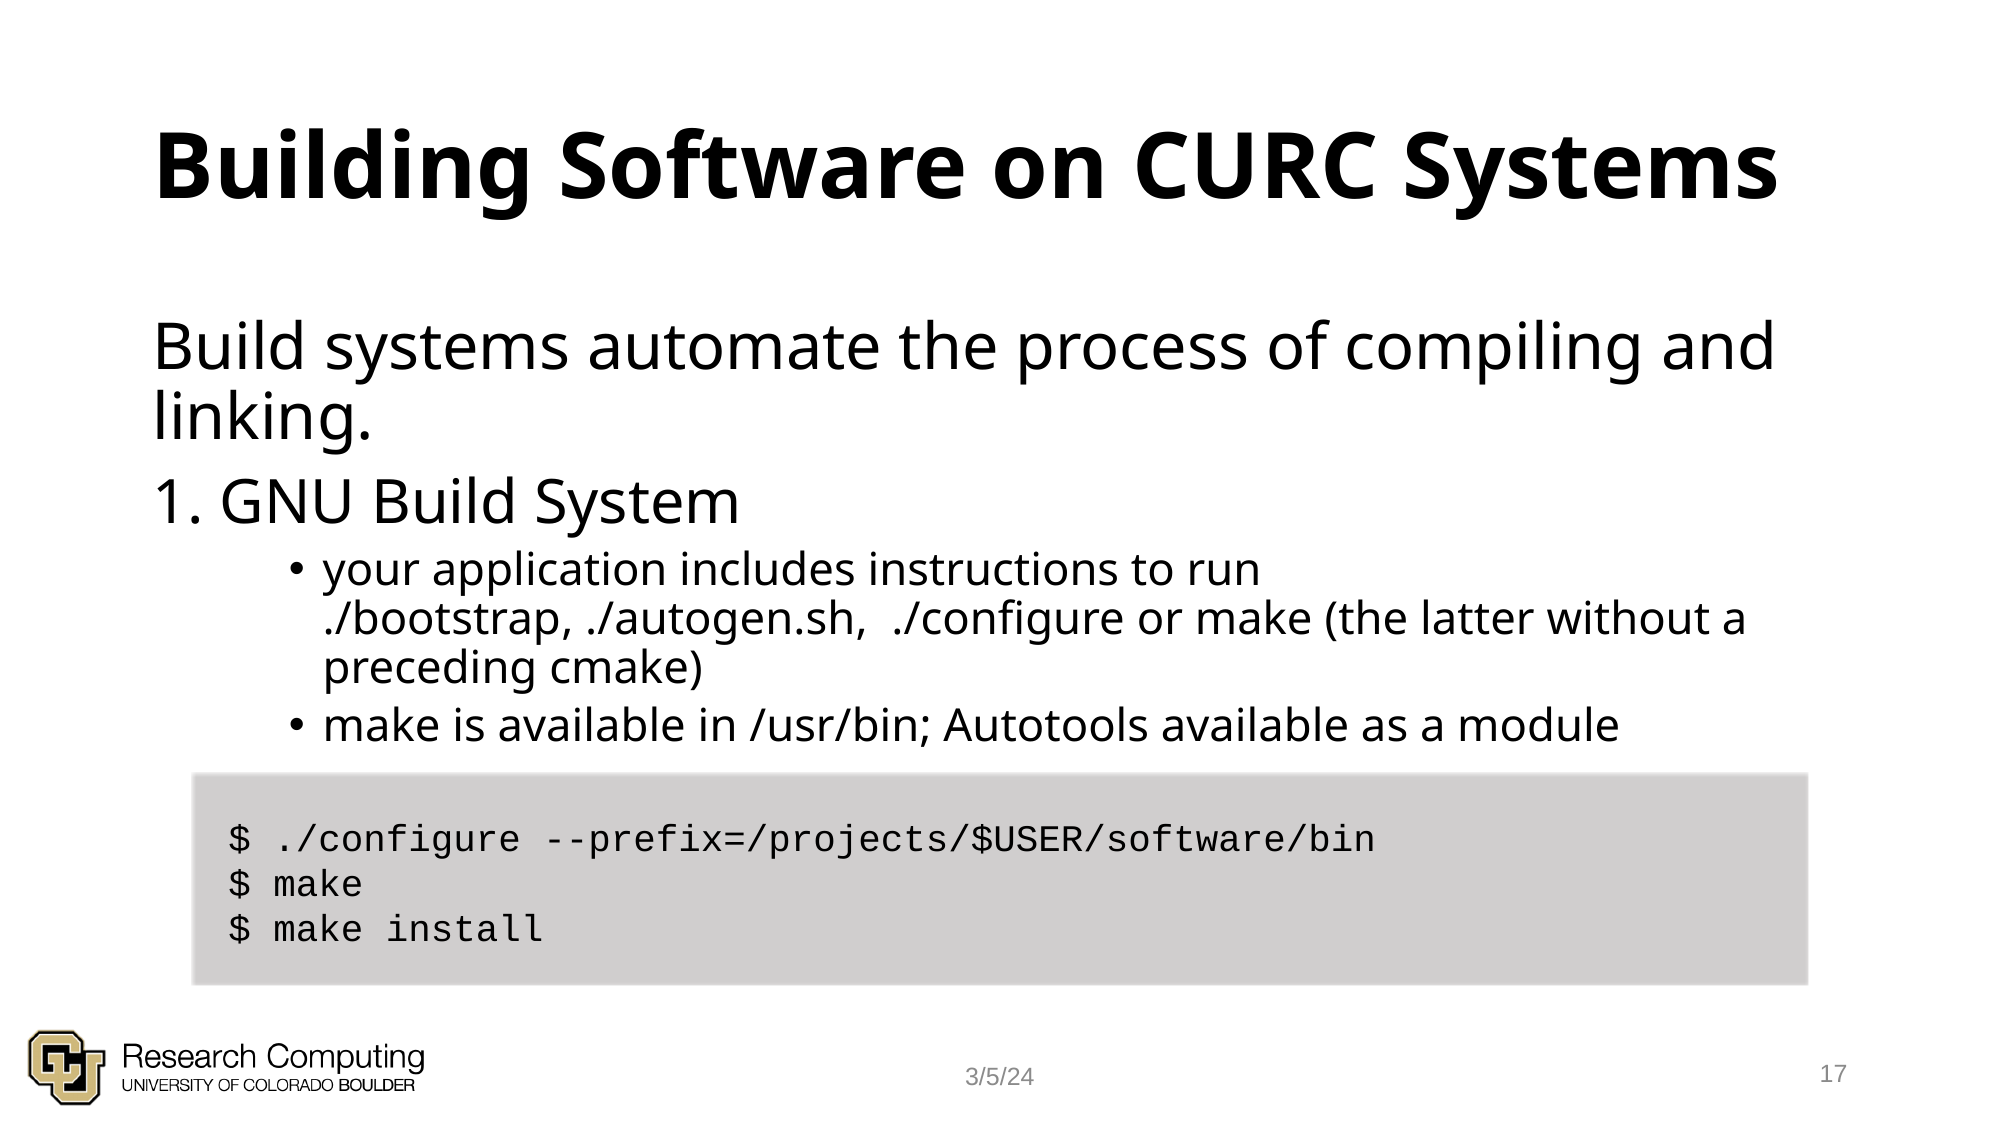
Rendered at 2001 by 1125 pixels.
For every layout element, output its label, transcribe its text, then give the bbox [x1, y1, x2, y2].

title Building Software on CURC Systems [137, 59, 1863, 278]
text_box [191, 772, 1809, 986]
slide_number 17 [1412, 1042, 1863, 1103]
picture [0, 1024, 775, 1121]
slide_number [774, 1045, 1225, 1105]
list Build systems automate the process of compiling and linking. 1. GNU Build System your application includes instructions to run ./bootstrap, ./autogen.sh, ./configure or make (the latter without a preceding cmake) make is available in /usr/bin; Autotools available as a module [137, 306, 1906, 761]
